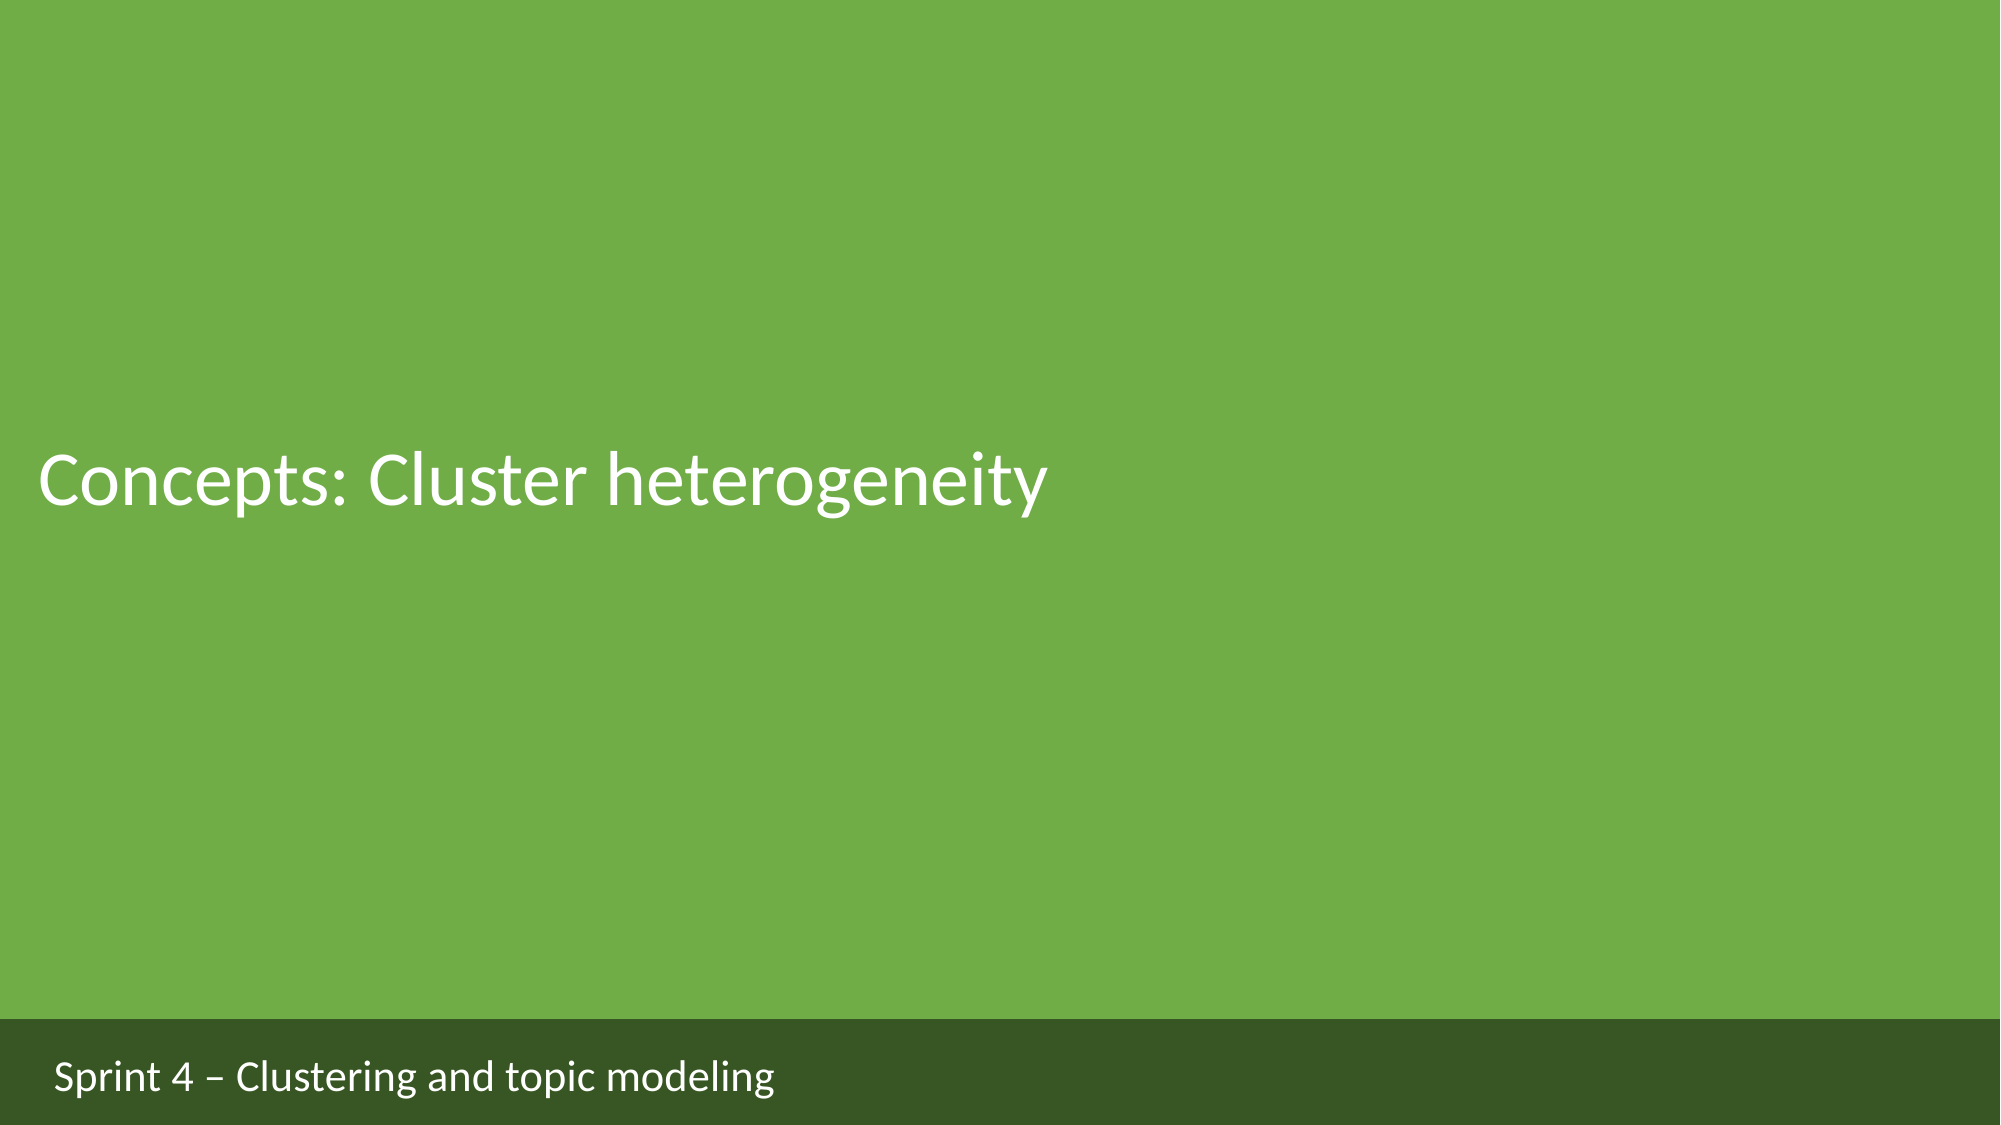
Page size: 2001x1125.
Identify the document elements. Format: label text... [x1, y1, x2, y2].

text_box [0, 0, 2000, 1018]
text_box Concepts: Cluster heterogeneity [23, 420, 1824, 563]
text_box Sprint 4 – Clustering and topic modeling [39, 1039, 832, 1108]
text_box [0, 1018, 2000, 1125]
